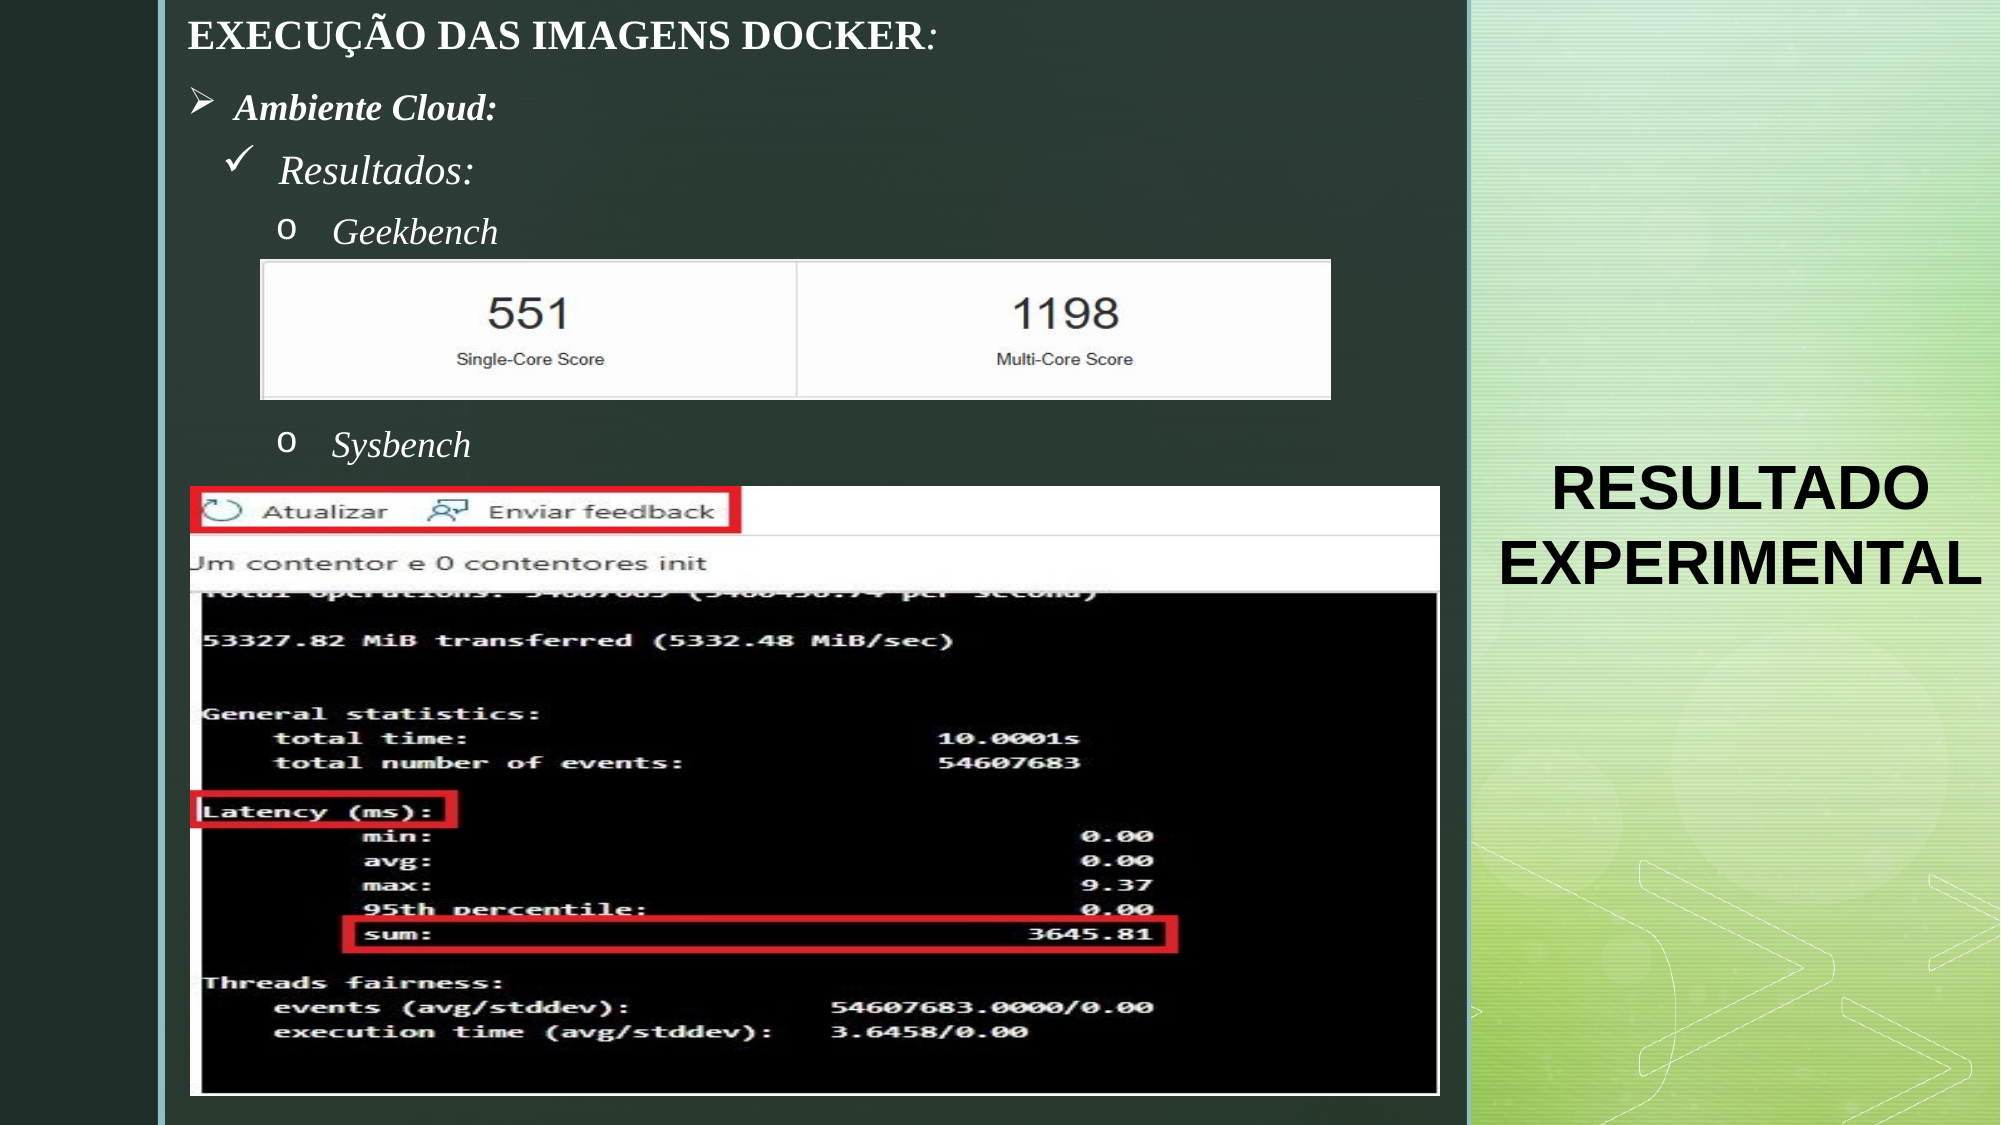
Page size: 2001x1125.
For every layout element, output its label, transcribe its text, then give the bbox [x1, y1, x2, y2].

picture [189, 486, 1440, 1096]
text_box Ambiente Cloud: [172, 75, 1405, 136]
text_box EXECUÇÃO DAS IMAGENS DOCKER: [172, 0, 1103, 66]
picture [260, 259, 1331, 400]
text_box Resultados: [207, 135, 1220, 200]
text_box Geekbench [260, 199, 1273, 259]
text_box RESULTADO EXPERIMENTAL [1483, 439, 2000, 605]
text_box Sysbench [260, 412, 1273, 473]
picture [1472, 0, 2001, 1125]
